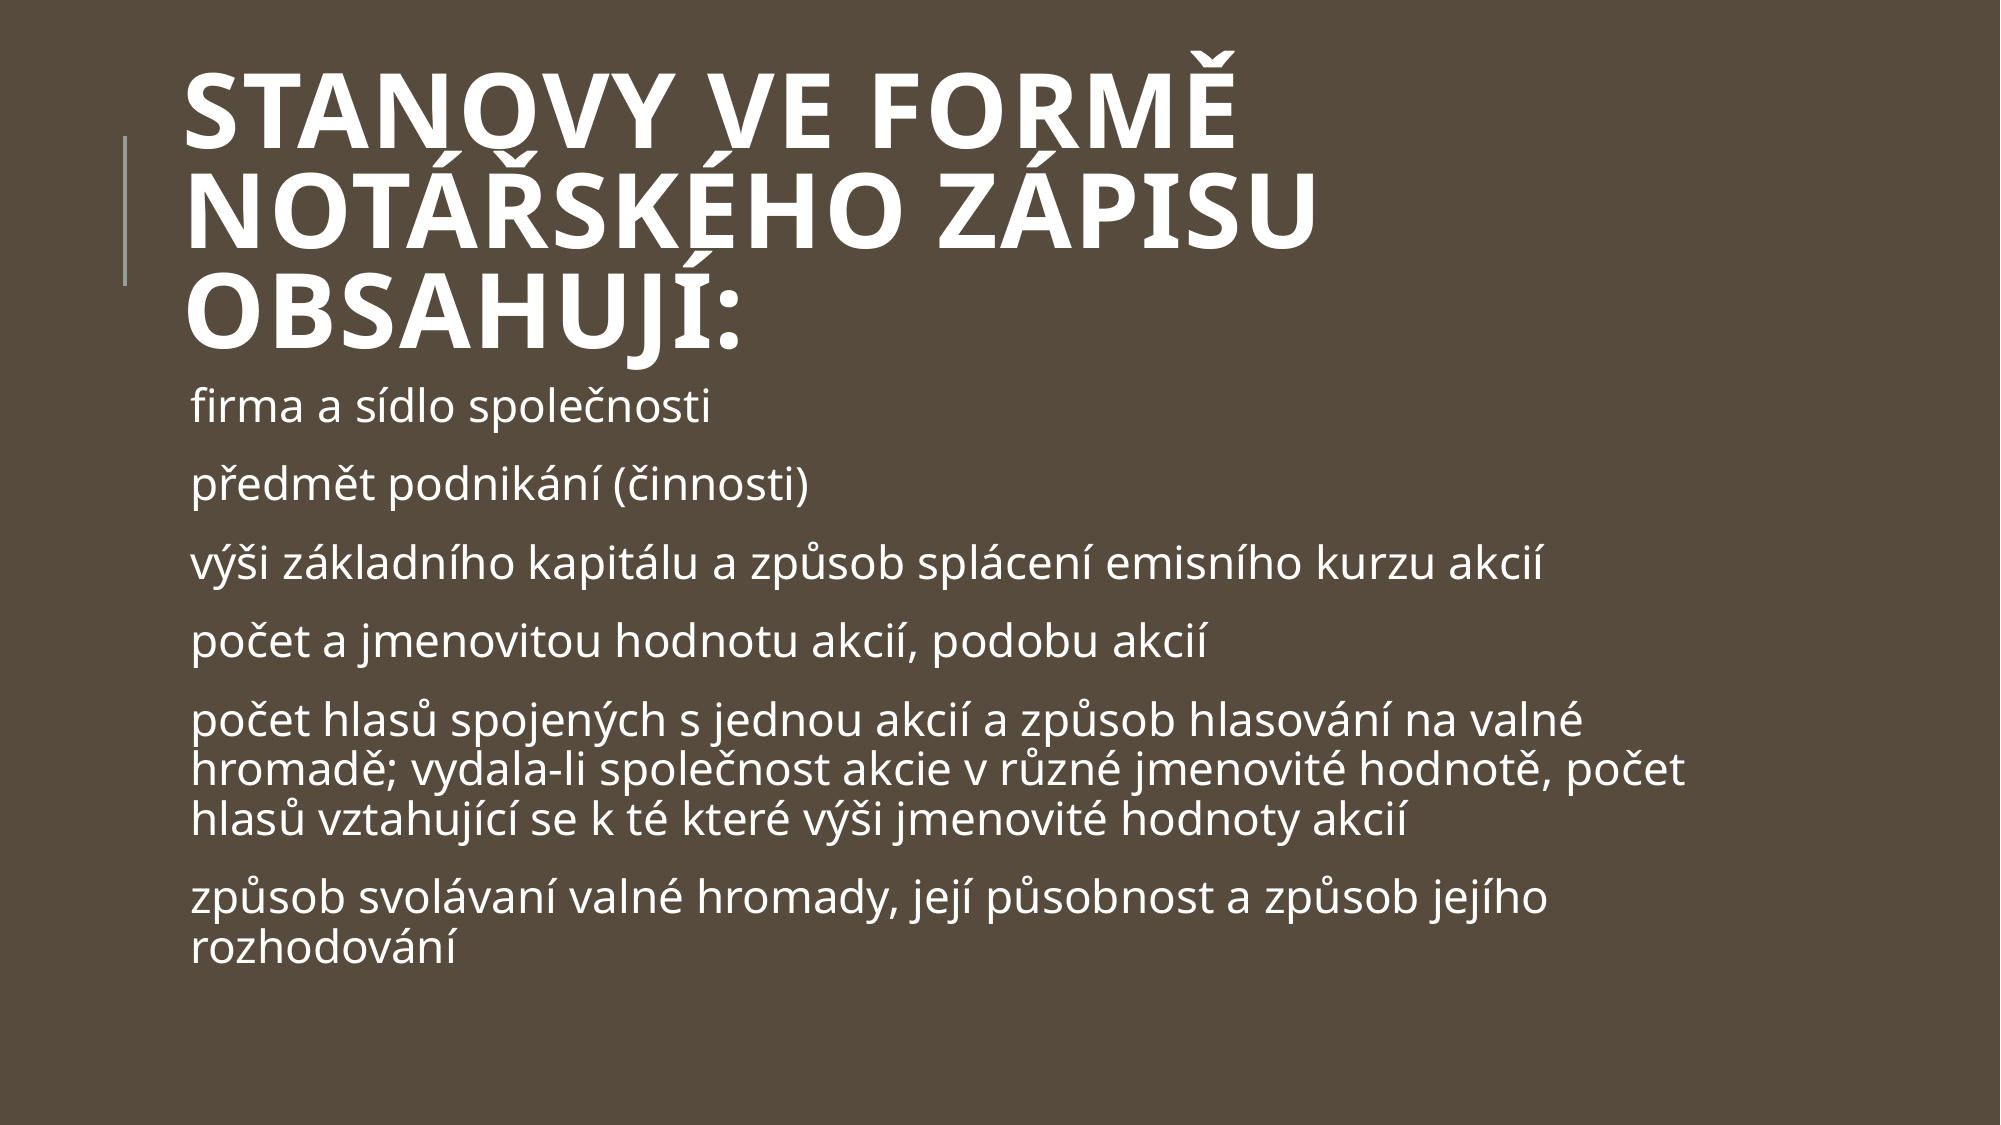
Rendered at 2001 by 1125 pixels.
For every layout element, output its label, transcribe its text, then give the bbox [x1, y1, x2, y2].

title Stanovy ve formě notářského zápisu obsahují: [168, 96, 1763, 342]
list firma a sídlo společnosti předmět podnikání (činnosti) výši základního kapitálu a způsob splácení emisního kurzu akcií počet a jmenovitou hodnotu akcií, podobu akcií počet hlasů spojených s jednou akcií a způsob hlasování na valné hromadě; vydala-li společnost akcie v různé jmenovité hodnotě, počet hlasů vztahující se k té které výši jmenovité hodnoty akcií způsob svolávaní valné hromady, její působnost a způsob jejího rozhodování [168, 375, 1763, 1035]
